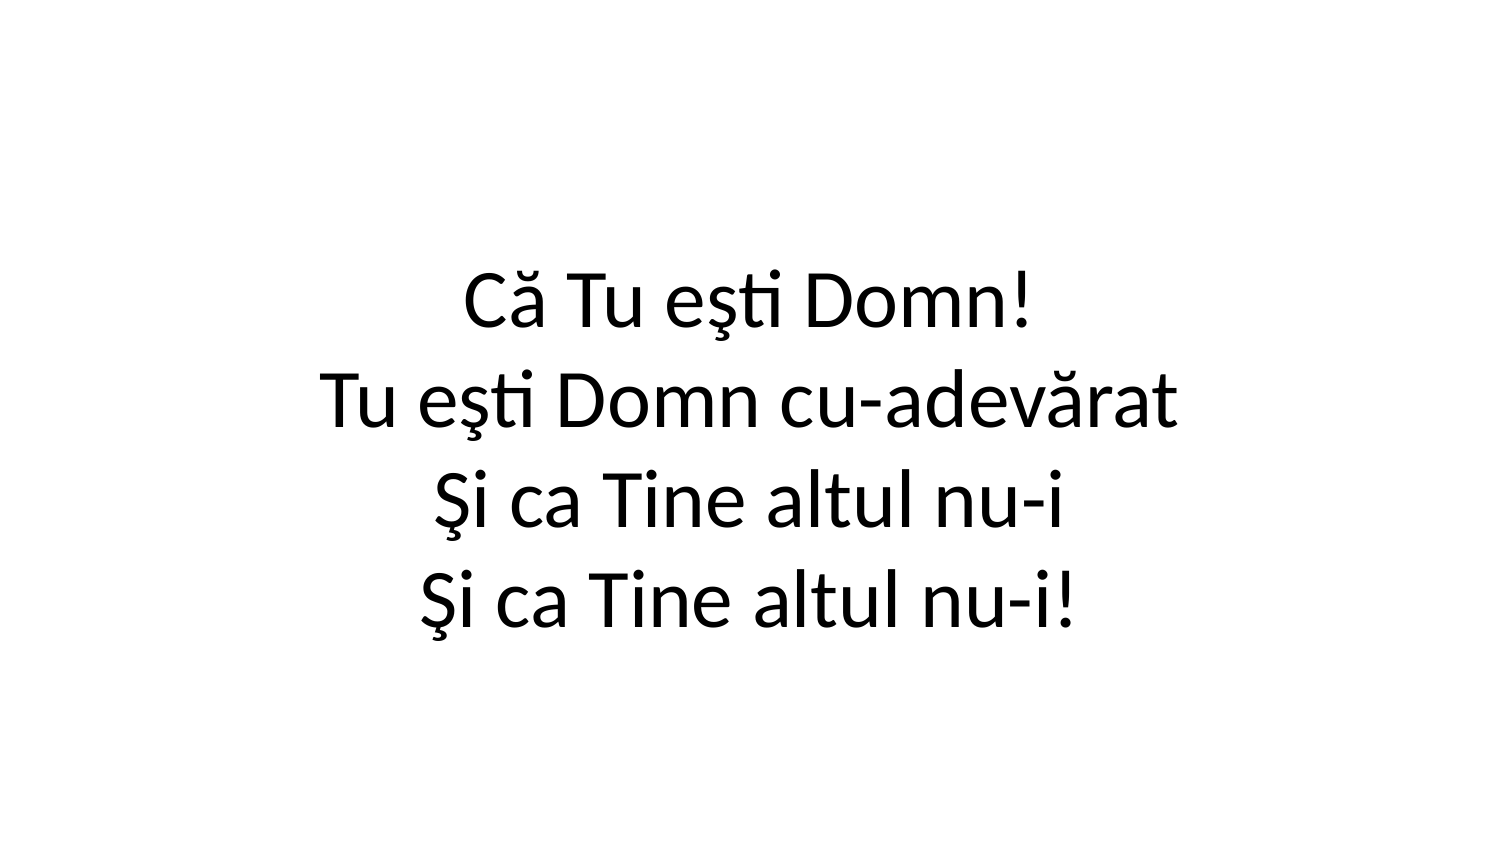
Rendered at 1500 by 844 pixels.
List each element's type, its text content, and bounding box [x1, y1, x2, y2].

text_box Că Tu eşti Domn! Tu eşti Domn cu-adevărat Şi ca Tine altul nu-i Şi ca Tine altul nu-i! [304, 192, 1196, 652]
